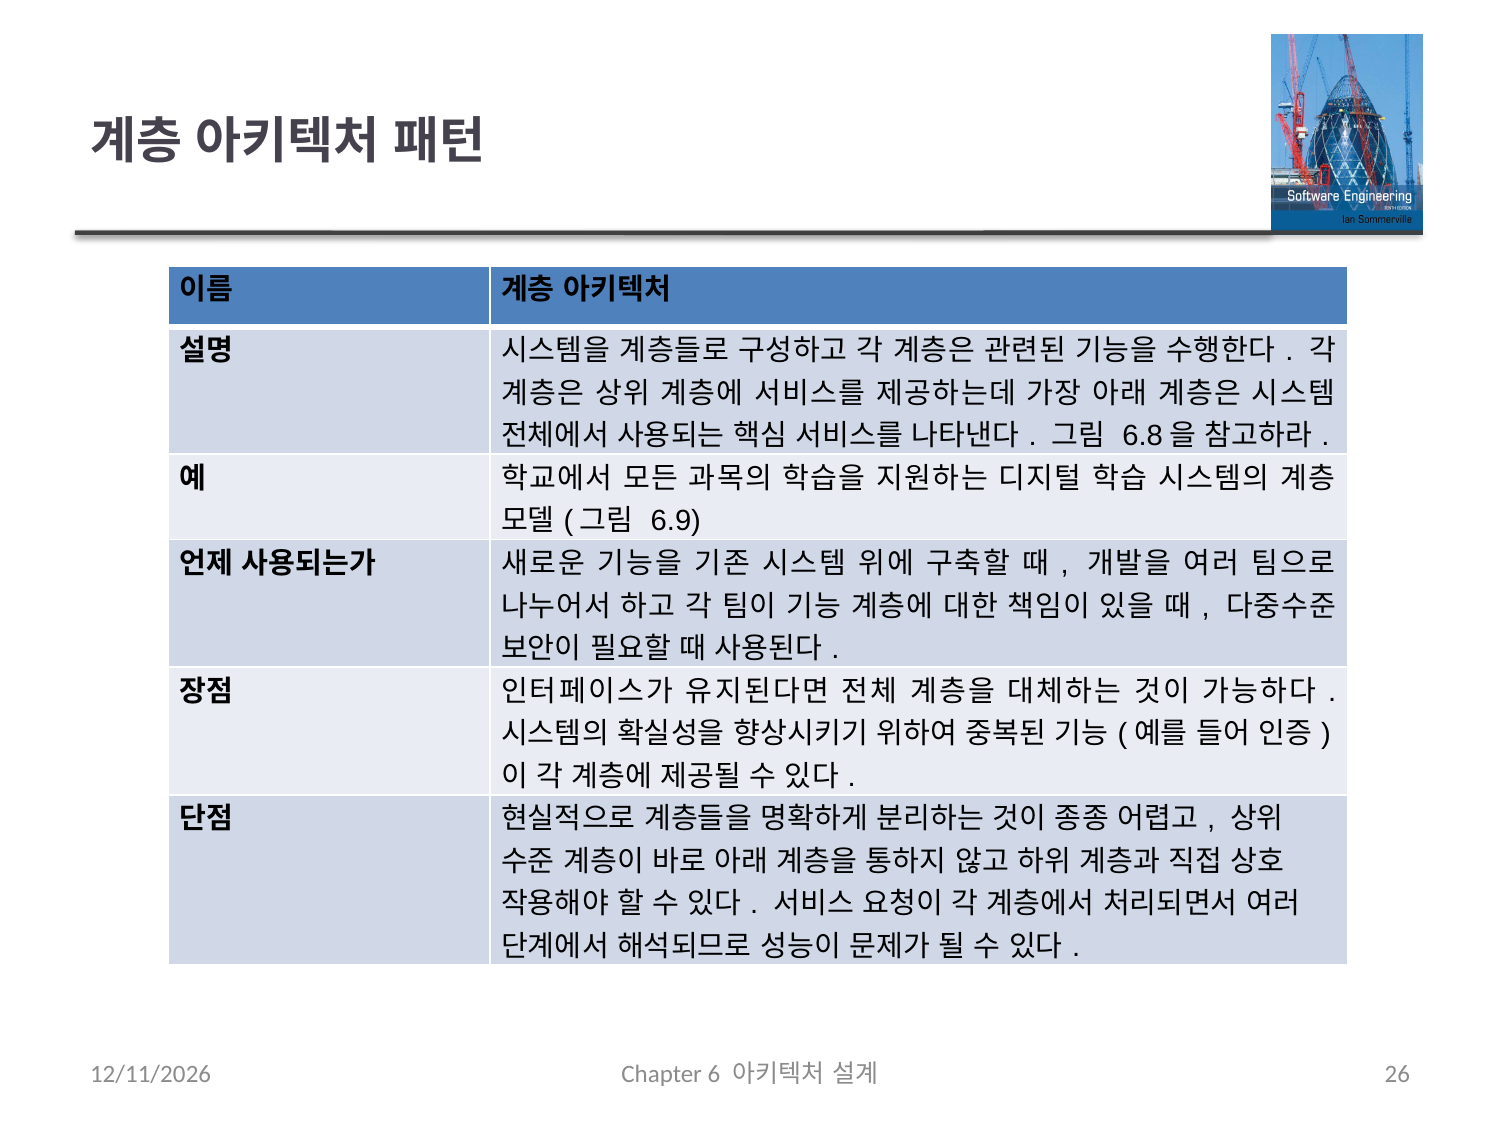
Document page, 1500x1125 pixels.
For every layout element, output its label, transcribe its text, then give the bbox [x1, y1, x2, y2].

table_cell 학교에서 모든 과목의 학습을 지원하는 디지털 학습 시스템의 계층 모델(그림 6.9) [491, 455, 1347, 539]
table_cell 언제 사용되는가 [169, 540, 489, 666]
table_header 계층 아키텍처 [491, 267, 1347, 324]
table_cell 장점 [169, 668, 489, 794]
footer Chapter 6 아키텍처 설계 [512, 1042, 988, 1103]
table_cell 설명 [169, 330, 489, 453]
table_cell 시스템을 계층들로 구성하고 각 계층은 관련된 기능을 수행한다. 각 계층은 상위 계층에 서비스를 제공하는데 가장 아래 계층은 시스템 전체에서 사용되는 핵심 서비스를 나타낸다. 그림 6.8을 참고하라. [491, 330, 1347, 453]
picture [1271, 34, 1423, 230]
table_cell 현실적으로 계층들을 명확하게 분리하는 것이 종종 어렵고, 상위 수준 계층이 바로 아래 계층을 통하지 않고 하위 계층과 직접 상호 작용해야 할 수 있다. 서비스 요청이 각 계층에서 처리되면서 여러 단계에서 해석되므로 성능이 문제가 될 수 있다. [491, 796, 1347, 964]
table_cell 예 [169, 455, 489, 539]
table_cell 단점 [169, 796, 489, 964]
table_header 이름 [169, 267, 489, 324]
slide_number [75, 1042, 425, 1103]
table_cell 인터페이스가 유지된다면 전체 계층을 대체하는 것이 가능하다. 시스템의 확실성을 향상시키기 위하여 중복된 기능(예를 들어 인증)이 각 계층에 제공될 수 있다. [491, 668, 1347, 794]
slide_number 26 [1074, 1042, 1425, 1103]
title 계층 아키텍처 패턴 [74, 44, 1272, 233]
table_cell 새로운 기능을 기존 시스템 위에 구축할 때, 개발을 여러 팀으로 나누어서 하고 각 팀이 기능 계층에 대한 책임이 있을 때, 다중수준 보안이 필요할 때 사용된다. [491, 540, 1347, 666]
